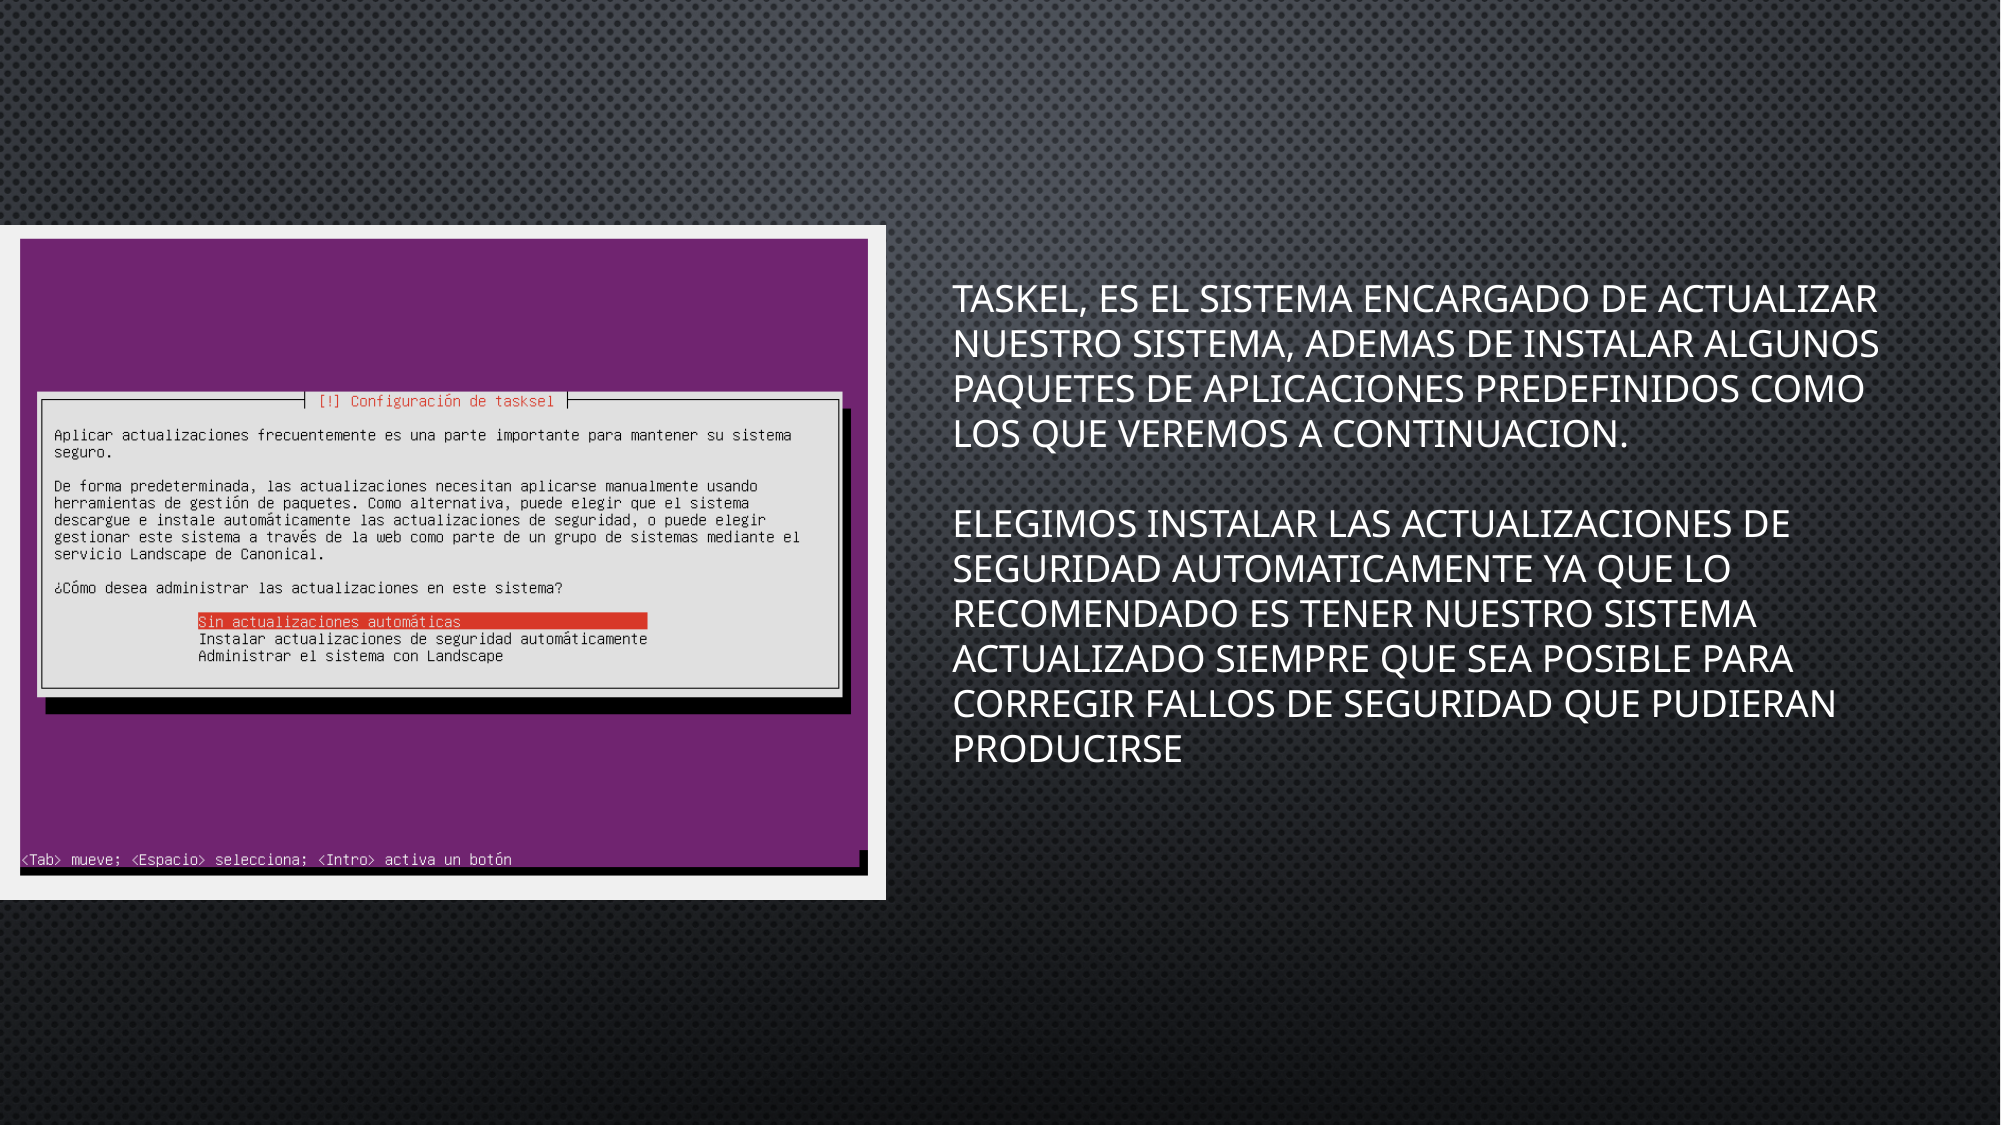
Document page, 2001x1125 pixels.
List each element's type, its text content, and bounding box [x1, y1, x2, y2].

text_box TASKEL, ES EL SISTEMA ENCARGADO DE ACTUALIZAR NUESTRO SISTEMA, ADEMAS DE INSTALAR ALGUNOS PAQUETES DE APLICACIONES PREDEFINIDOS COMO LOS QUE VEREMOS A CONTINUACION. ELEGIMOS INSTALAR LAS ACTUALIZACIONES DE SEGURIDAD AUTOMATICAMENTE YA QUE LO RECOMENDADO ES TENER NUESTRO SISTEMA ACTUALIZADO SIEMPRE QUE SEA POSIBLE PARA CORREGIR FALLOS DE SEGURIDAD QUE PUDIERAN PRODUCIRSE [937, 268, 1932, 823]
picture [0, 225, 886, 900]
